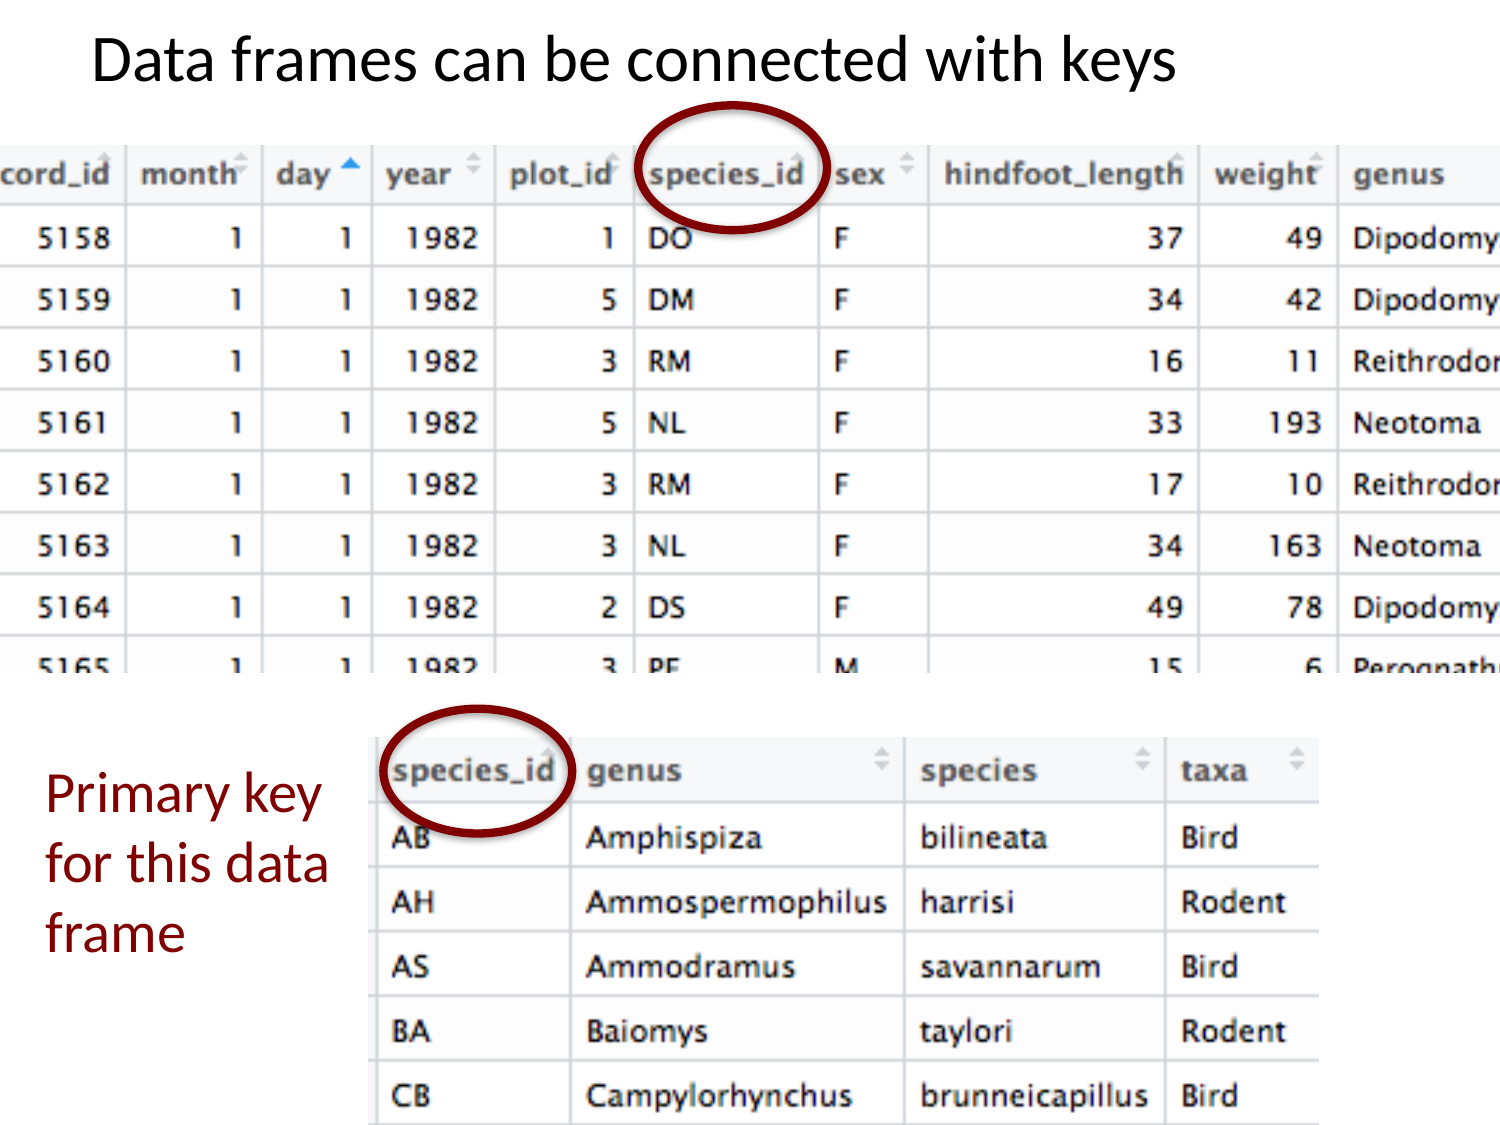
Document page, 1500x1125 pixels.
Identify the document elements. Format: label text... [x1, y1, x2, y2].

text_box Data frames can be connected with keys [76, 7, 1466, 103]
text_box [645, 104, 821, 143]
text_box [399, 707, 556, 735]
picture [367, 737, 1319, 1125]
picture [0, 145, 1500, 673]
text_box Primary key for this data frame [31, 746, 362, 972]
